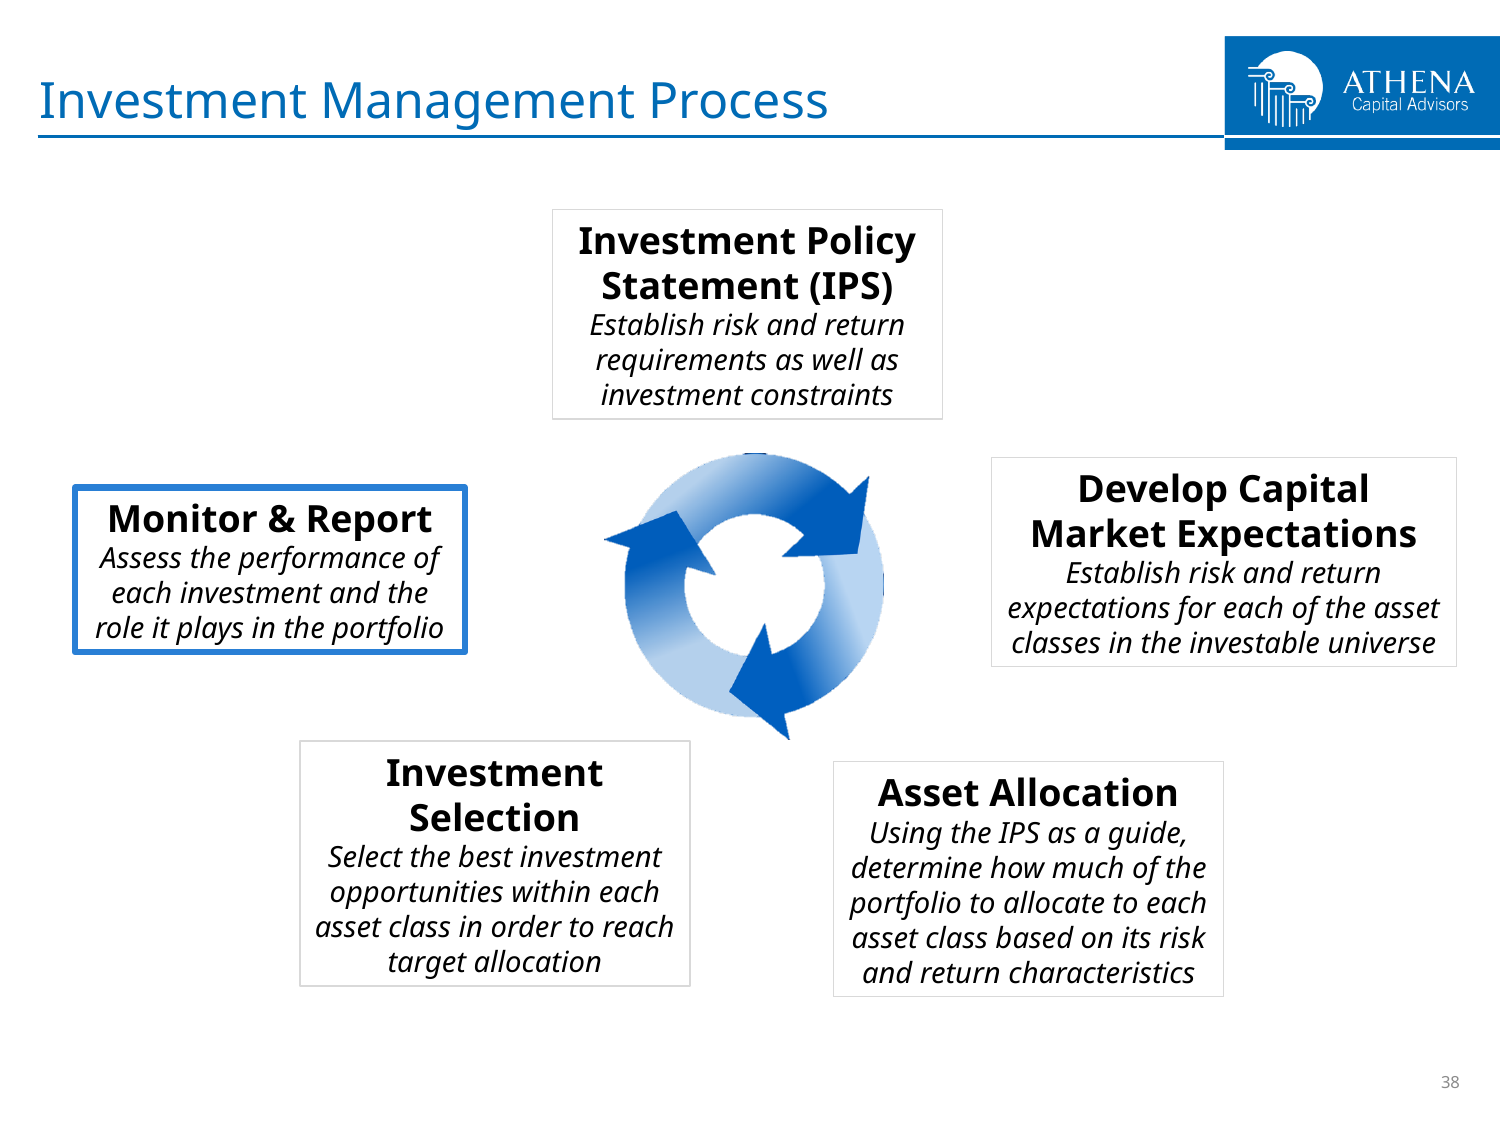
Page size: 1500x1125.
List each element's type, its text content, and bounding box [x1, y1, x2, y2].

picture [1248, 51, 1475, 127]
text_box Develop Capital Market Expectations Establish risk and return expectations for each of the asset classes in the investable universe [991, 457, 1457, 667]
text_box Investment Selection Select the best investment opportunities within each asset class in order to reach target allocation [299, 741, 690, 986]
text_box Monitor & Report Assess the performance of each investment and the role it plays in the portfolio [74, 487, 465, 653]
text_box Asset Allocation Using the IPS as a guide, determine how much of the portfolio to allocate to each asset class based on its risk and return characteristics [833, 761, 1224, 997]
picture [603, 452, 884, 740]
slide_number 38 [1337, 1042, 1475, 1103]
text_box Investment Policy Statement (IPS) Establish risk and return requirements as well as investment constraints [552, 209, 943, 419]
text_box Investment Management Process [24, 16, 1224, 137]
